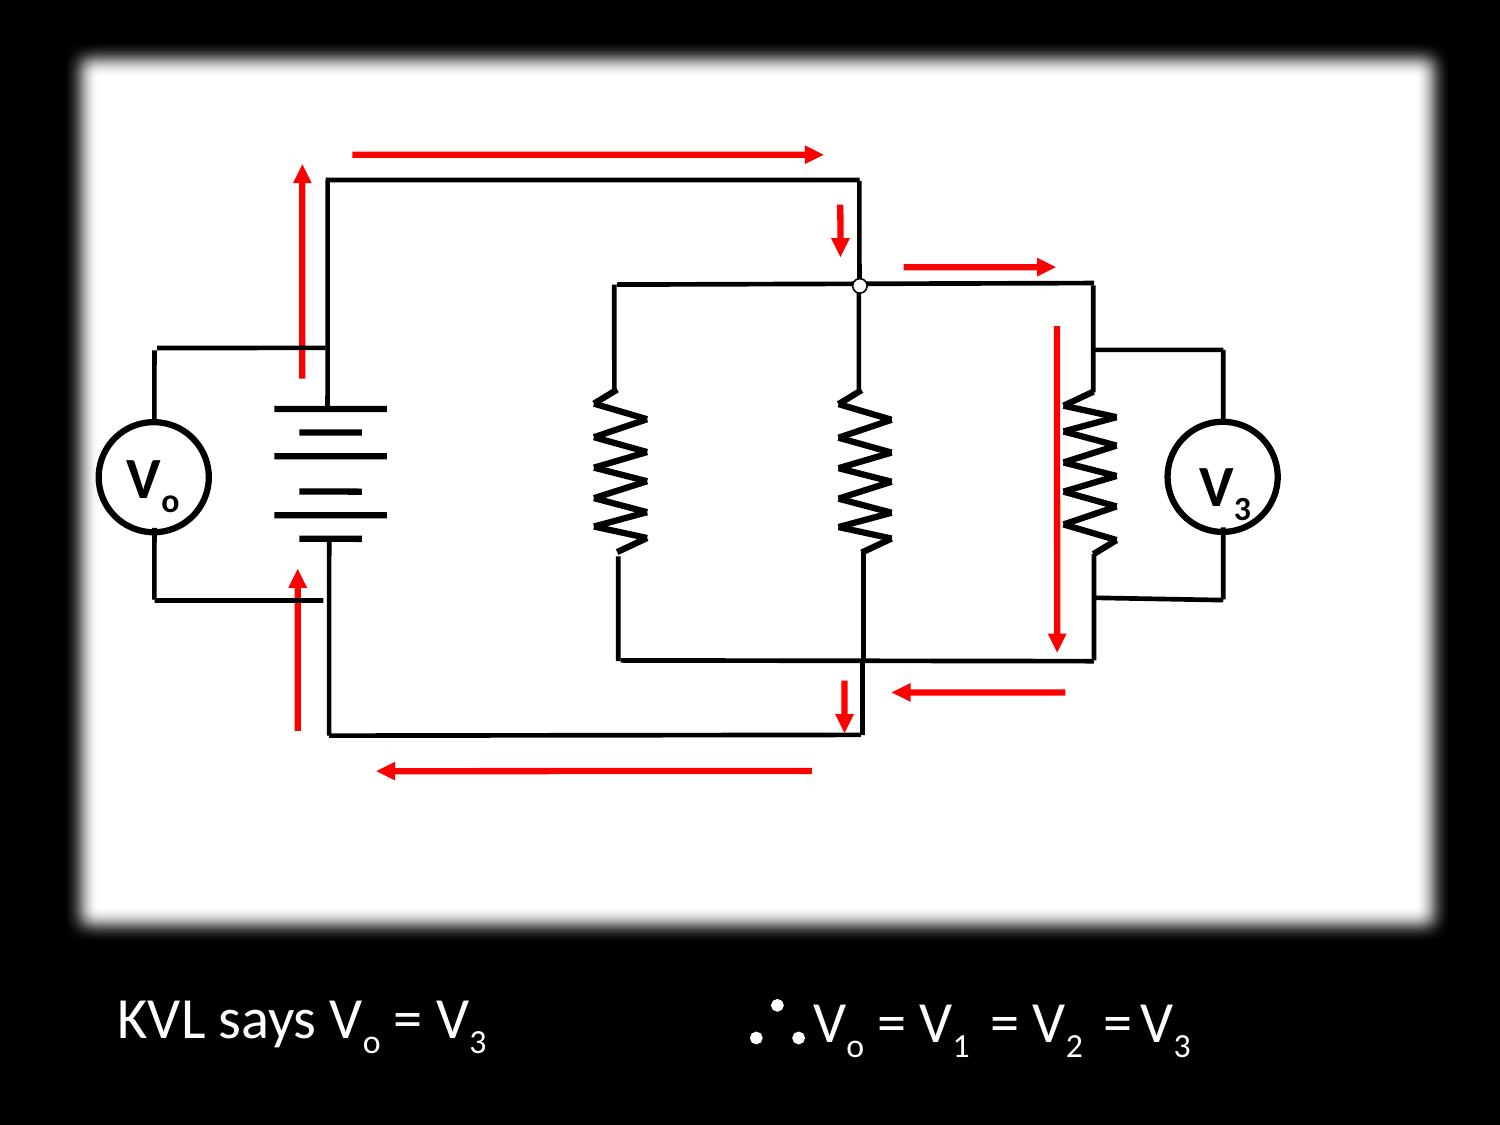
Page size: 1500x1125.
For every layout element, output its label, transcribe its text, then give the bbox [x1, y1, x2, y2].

picture [64, 42, 1448, 941]
text_box KVL says Vo = V3 [102, 972, 502, 1068]
text_box Vo = V1 = V2 = V3 [726, 952, 1206, 1072]
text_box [838, 389, 892, 553]
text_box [98, 347, 326, 601]
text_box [593, 389, 648, 553]
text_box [1092, 349, 1281, 601]
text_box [1063, 391, 1087, 555]
